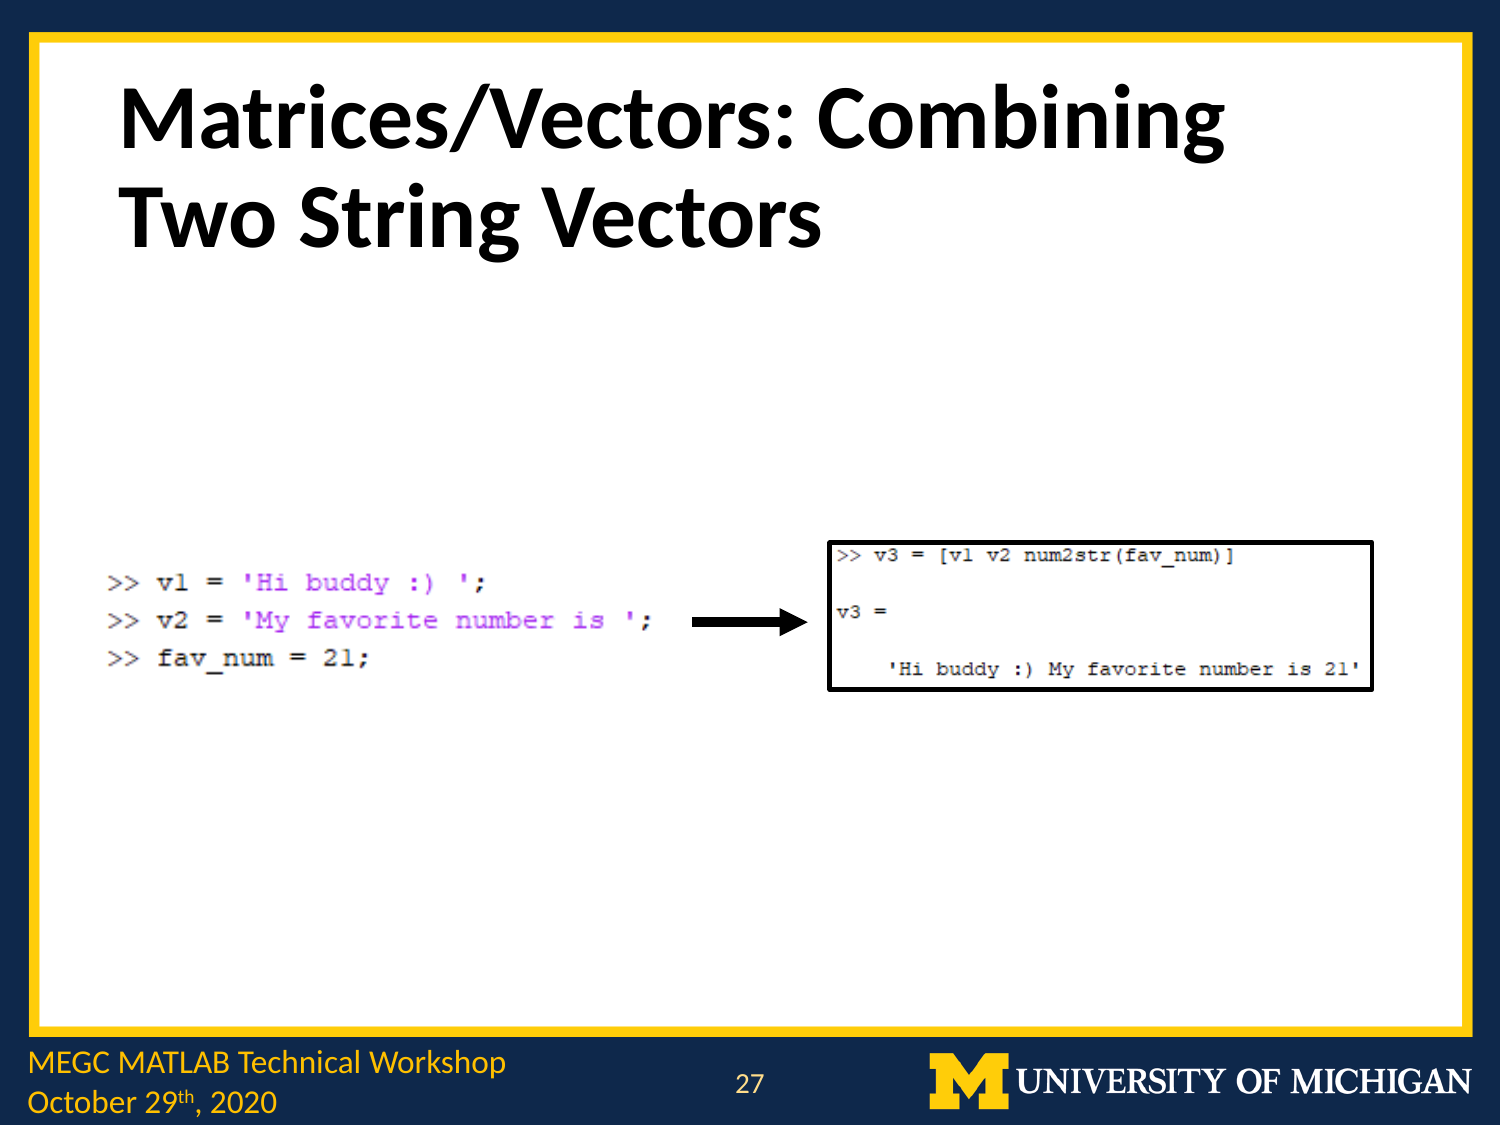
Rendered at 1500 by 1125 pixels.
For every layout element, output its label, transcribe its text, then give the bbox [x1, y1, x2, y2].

slide_number 27 [581, 1051, 919, 1112]
text_box MEGC MATLAB Technical Workshop October 29th, 2020 [12, 1033, 552, 1125]
picture [0, 0, 1500, 1125]
title Matrices/Vectors: Combining Two String Vectors [103, 59, 1397, 278]
